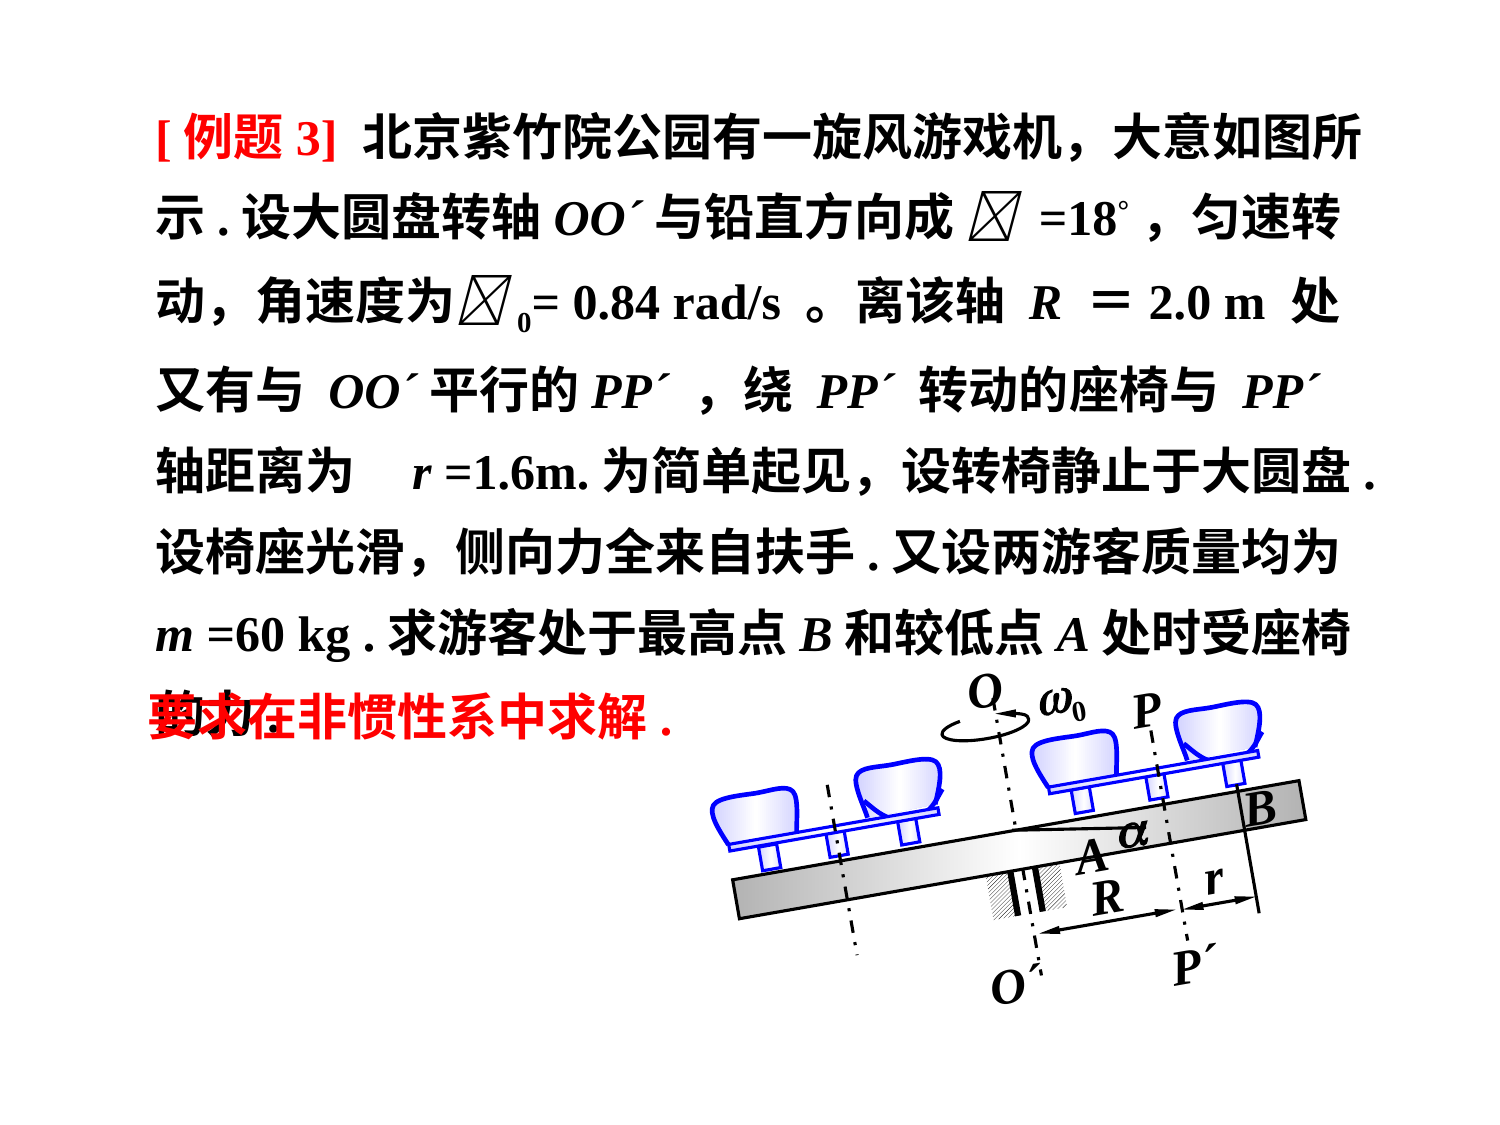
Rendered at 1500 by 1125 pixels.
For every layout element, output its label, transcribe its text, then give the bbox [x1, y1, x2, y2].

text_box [712, 649, 1307, 1018]
text_box [例题3] 北京紫竹院公园有一旋风游戏机，大意如图所示.设大圆盘转轴OO´与铅直方向成  =18°，匀速转动，角速度为0= 0.84 rad/s 。离该轴 R ＝2.0 m 处又有与 OO´平行的PP´ ，绕 PP´ 转动的座椅与 PP´ 轴距离为 r =1.6m.为简单起见，设转椅静止于大圆盘.设椅座光滑，侧向力全来自扶手.又设两游客质量均为 m =60 kg .求游客处于最高点B和较低点A处时受座椅的力. [140, 76, 1378, 751]
text_box 要求在非惯性系中求解. [133, 678, 707, 754]
